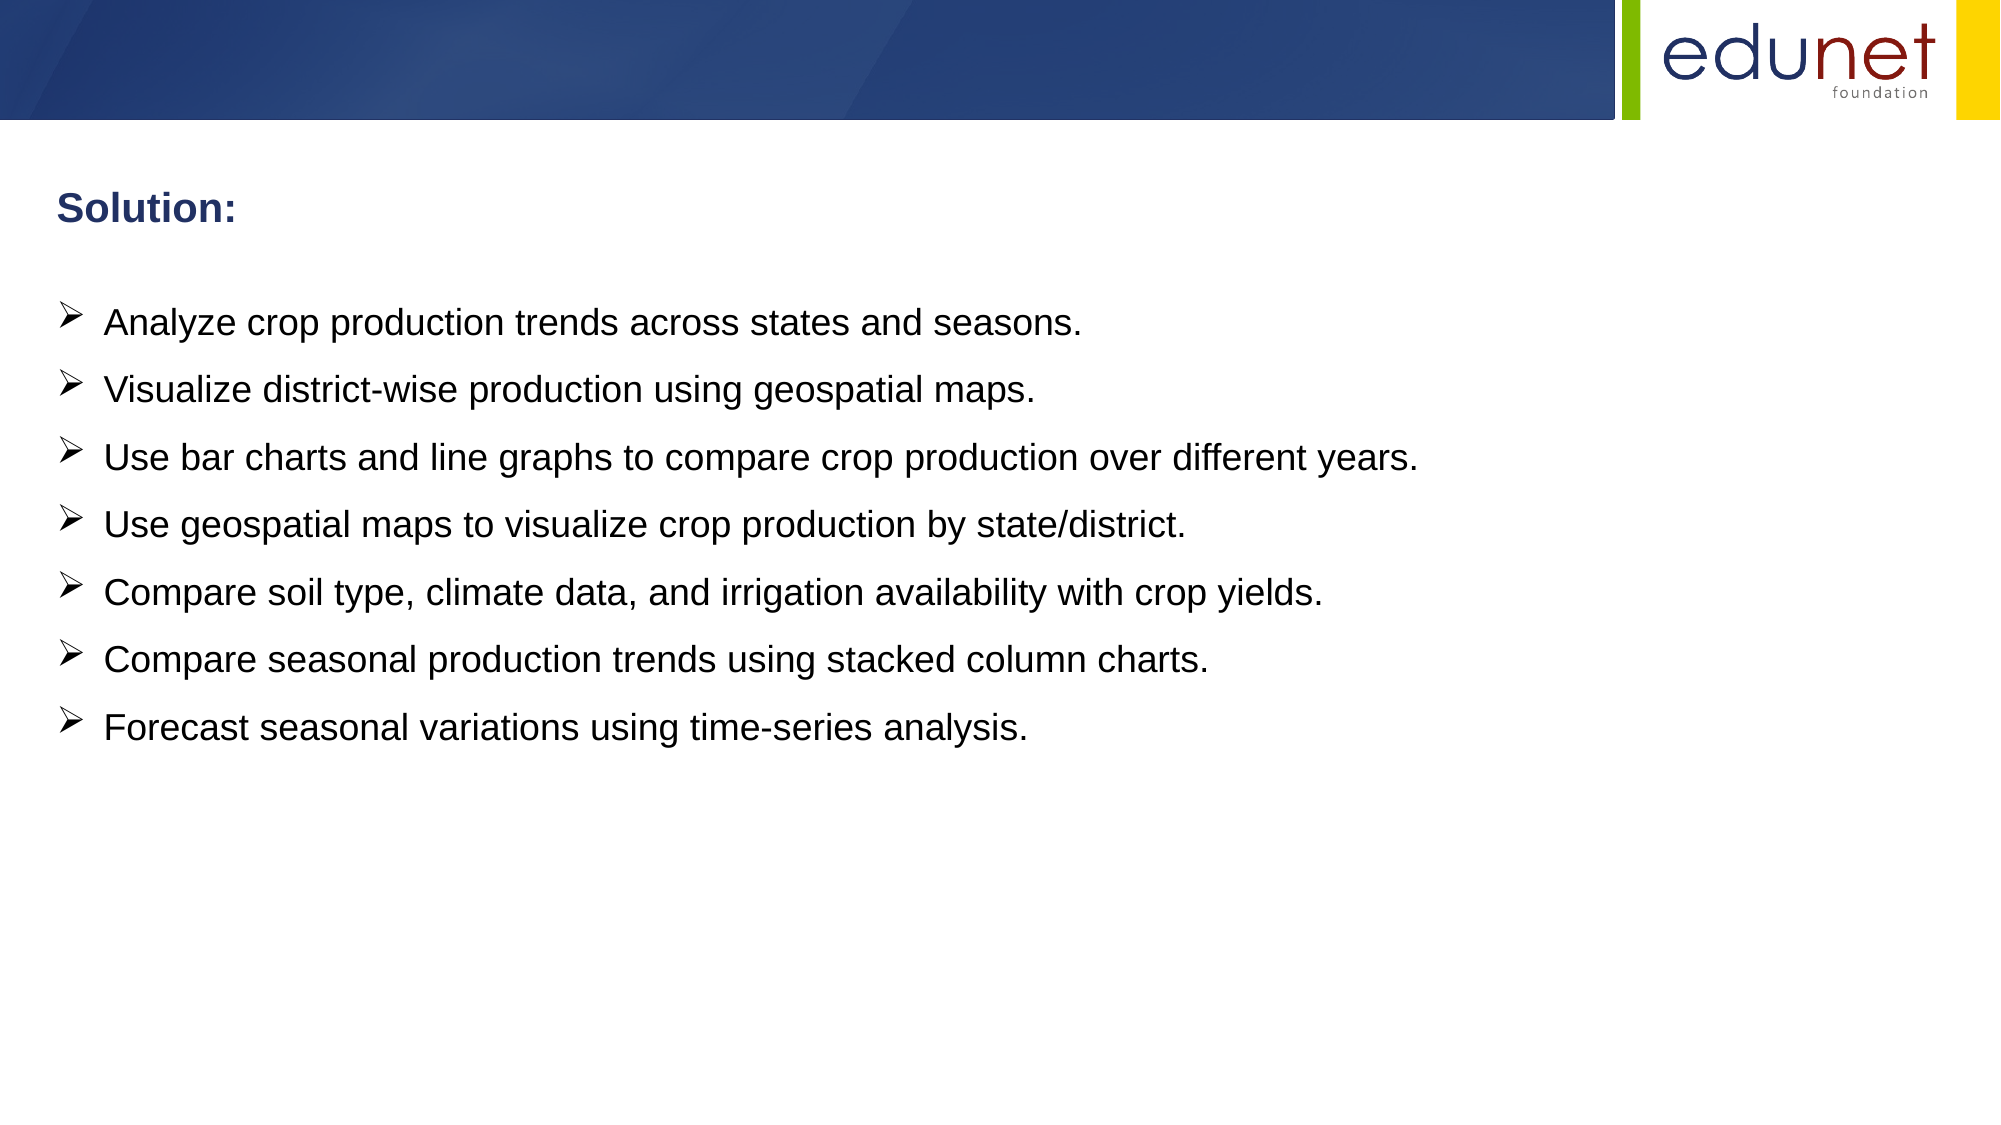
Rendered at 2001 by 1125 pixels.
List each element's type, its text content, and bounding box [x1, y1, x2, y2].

text_box Solution: [41, 172, 1043, 238]
picture [1652, 12, 1948, 108]
text_box Analyze crop production trends across states and seasons. Visualize district-wise production using geospatial maps. Use bar charts and line graphs to compare crop production over different years. Use geospatial maps to visualize crop production by state/district. Compare soil type, climate data, and irrigation availability with crop yields. Compare seasonal production trends using stacked column charts. Forecast seasonal variations using time-series analysis. [41, 267, 1502, 755]
